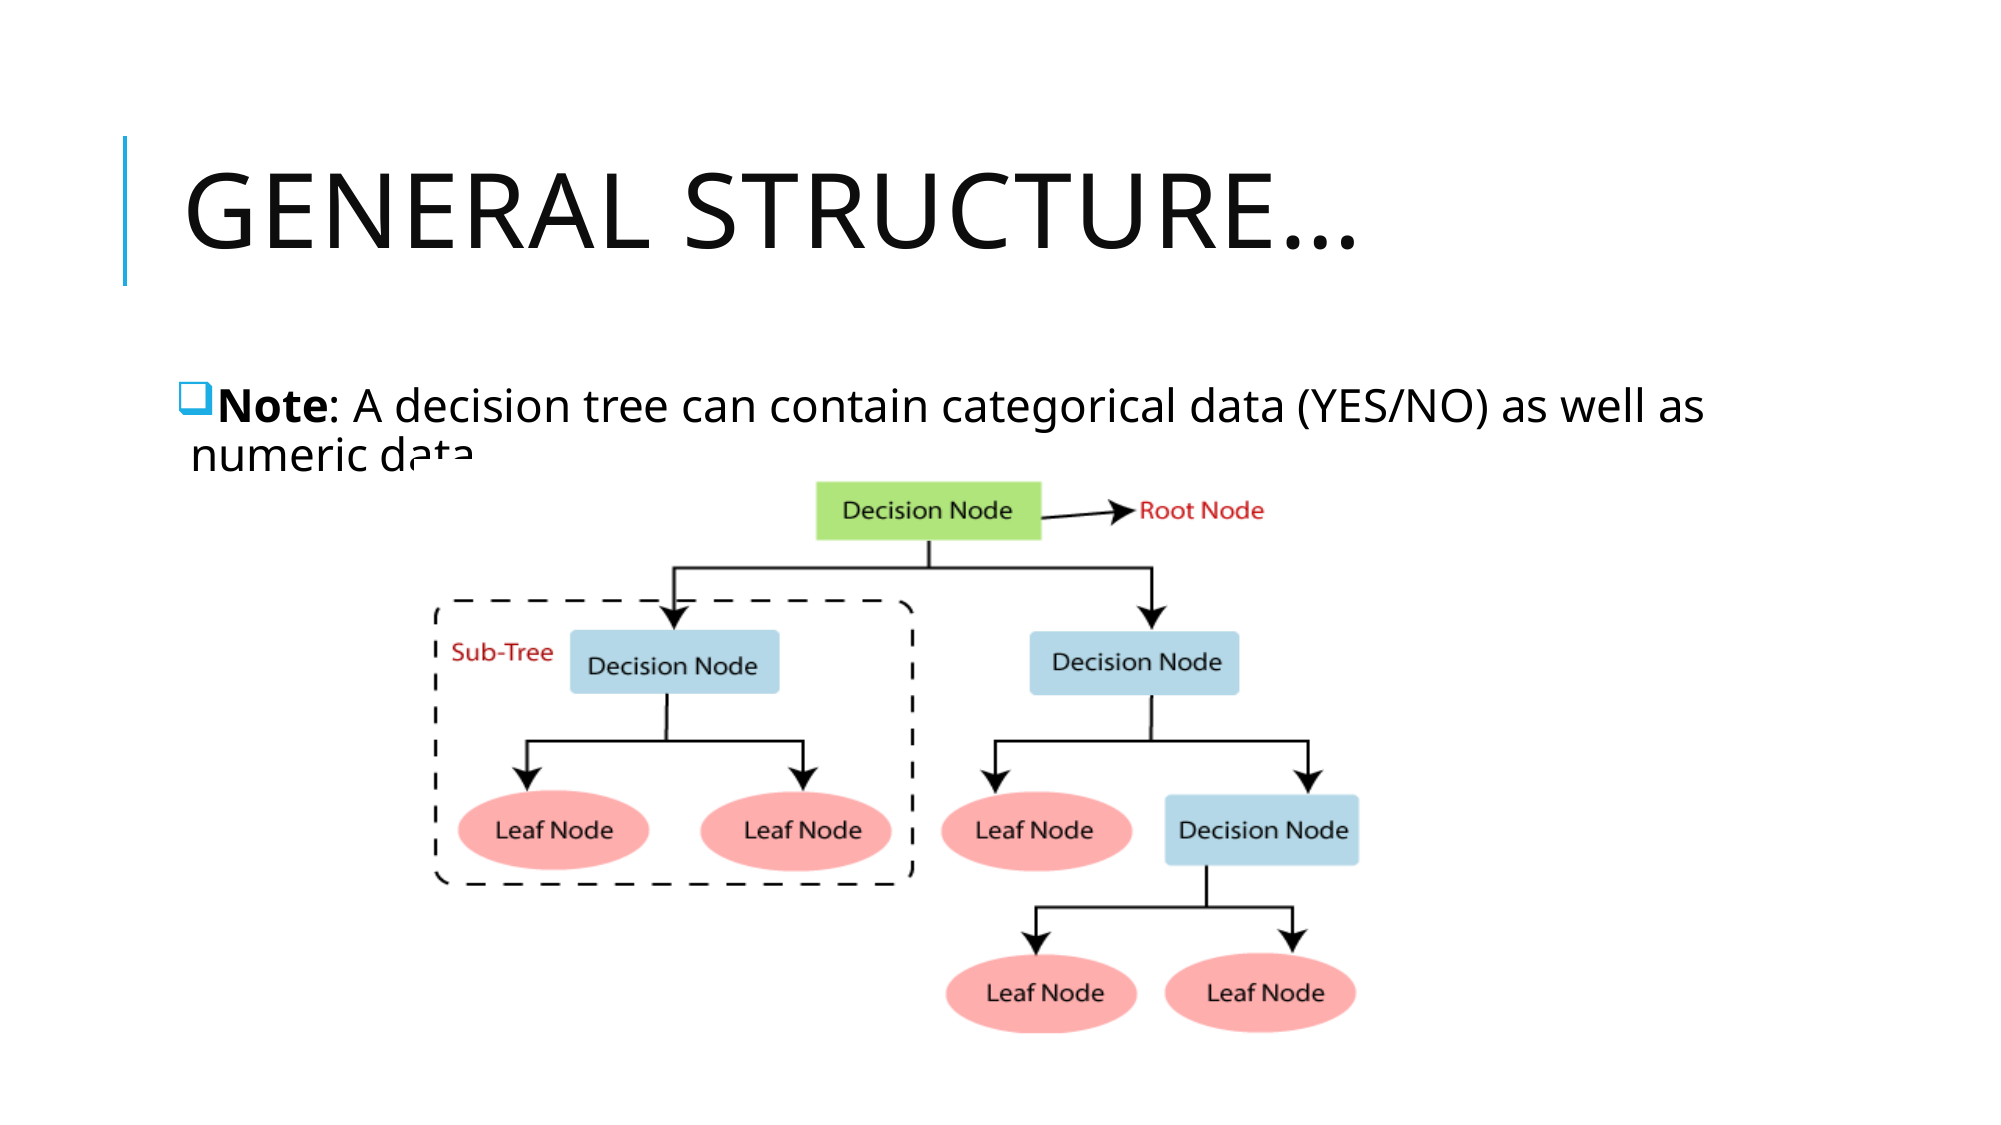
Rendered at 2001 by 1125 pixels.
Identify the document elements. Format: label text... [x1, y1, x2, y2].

title General structure… [168, 96, 1763, 342]
list Note: A decision tree can contain categorical data (YES/NO) as well as numeric data. [168, 375, 1763, 1035]
picture [414, 458, 1422, 1051]
